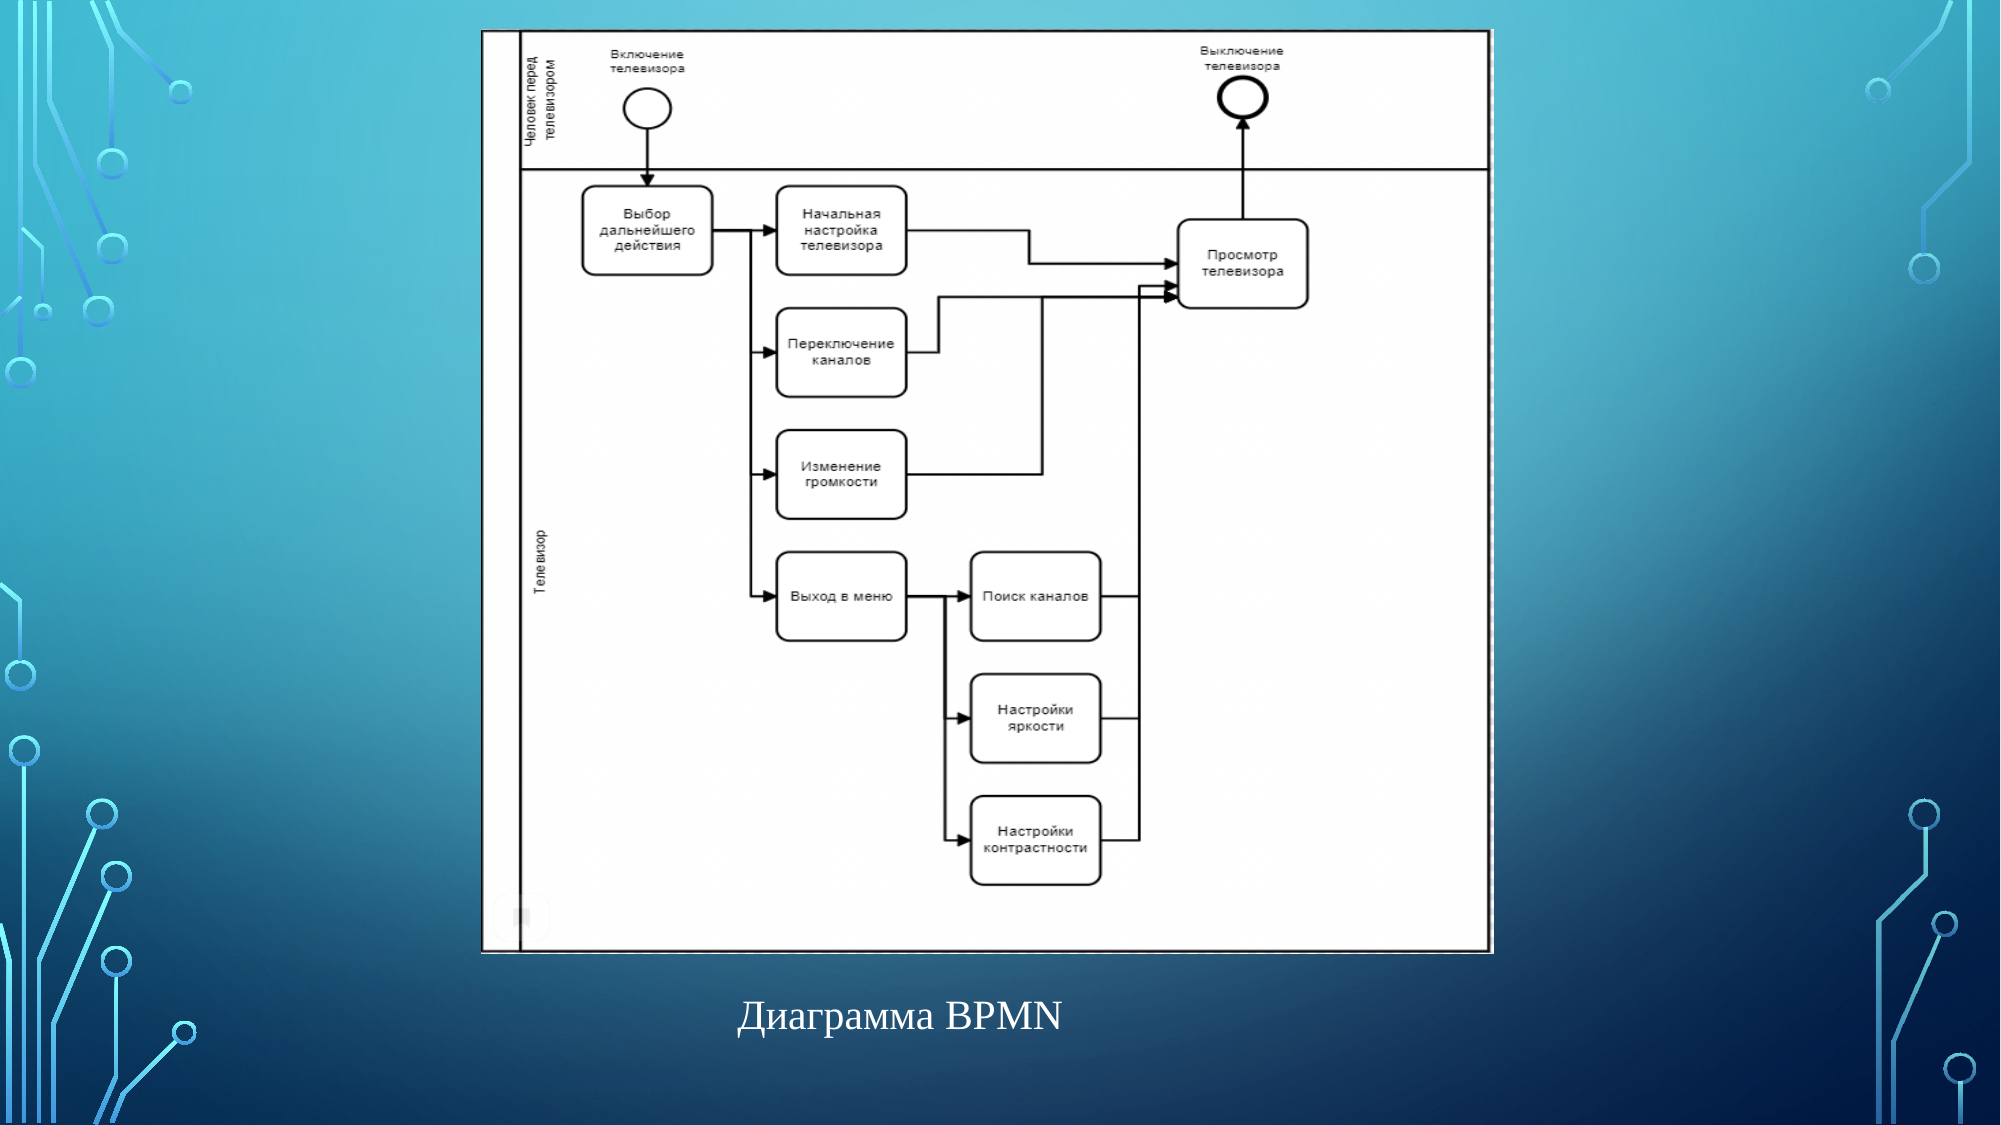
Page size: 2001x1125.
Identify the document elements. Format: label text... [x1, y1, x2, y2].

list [481, 28, 1495, 954]
text_box Диаграмма BPMN [722, 980, 1079, 1046]
